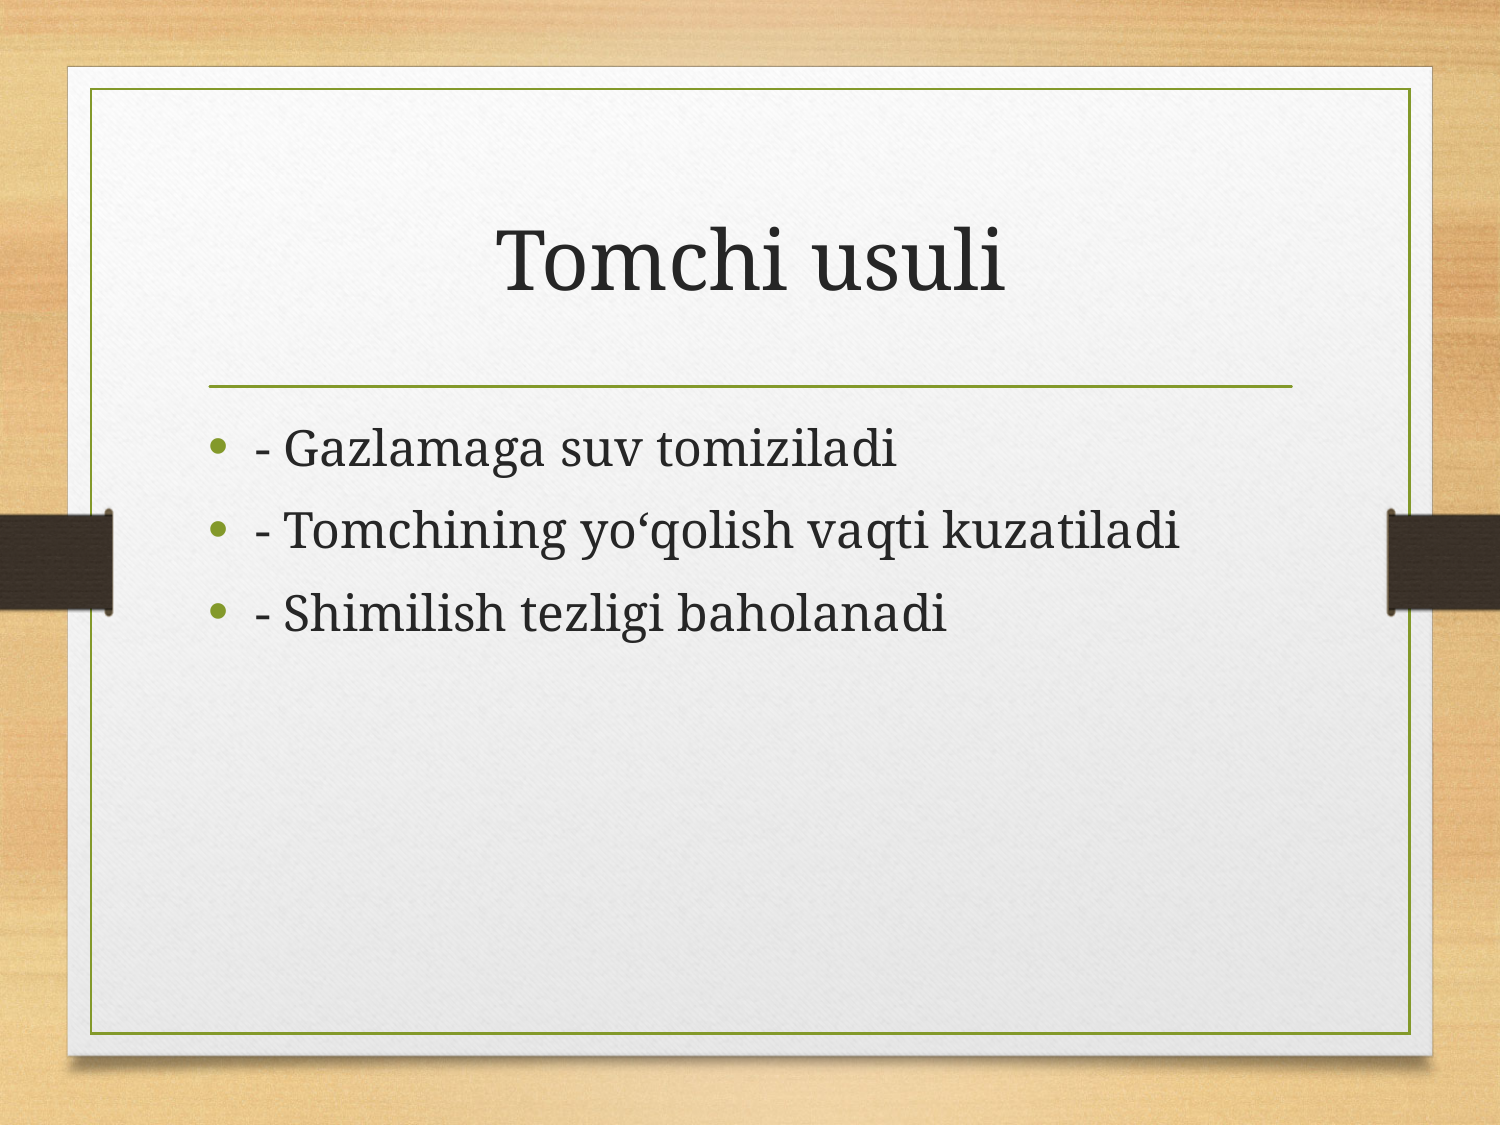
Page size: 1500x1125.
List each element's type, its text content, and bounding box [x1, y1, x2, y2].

list - Gazlamaga suv tomiziladi - Tomchining yo‘qolish vaqti kuzatiladi - Shimilish tezligi baholanadi [193, 408, 1309, 974]
title Tomchi usuli [193, 150, 1309, 365]
picture [0, 0, 1500, 1125]
